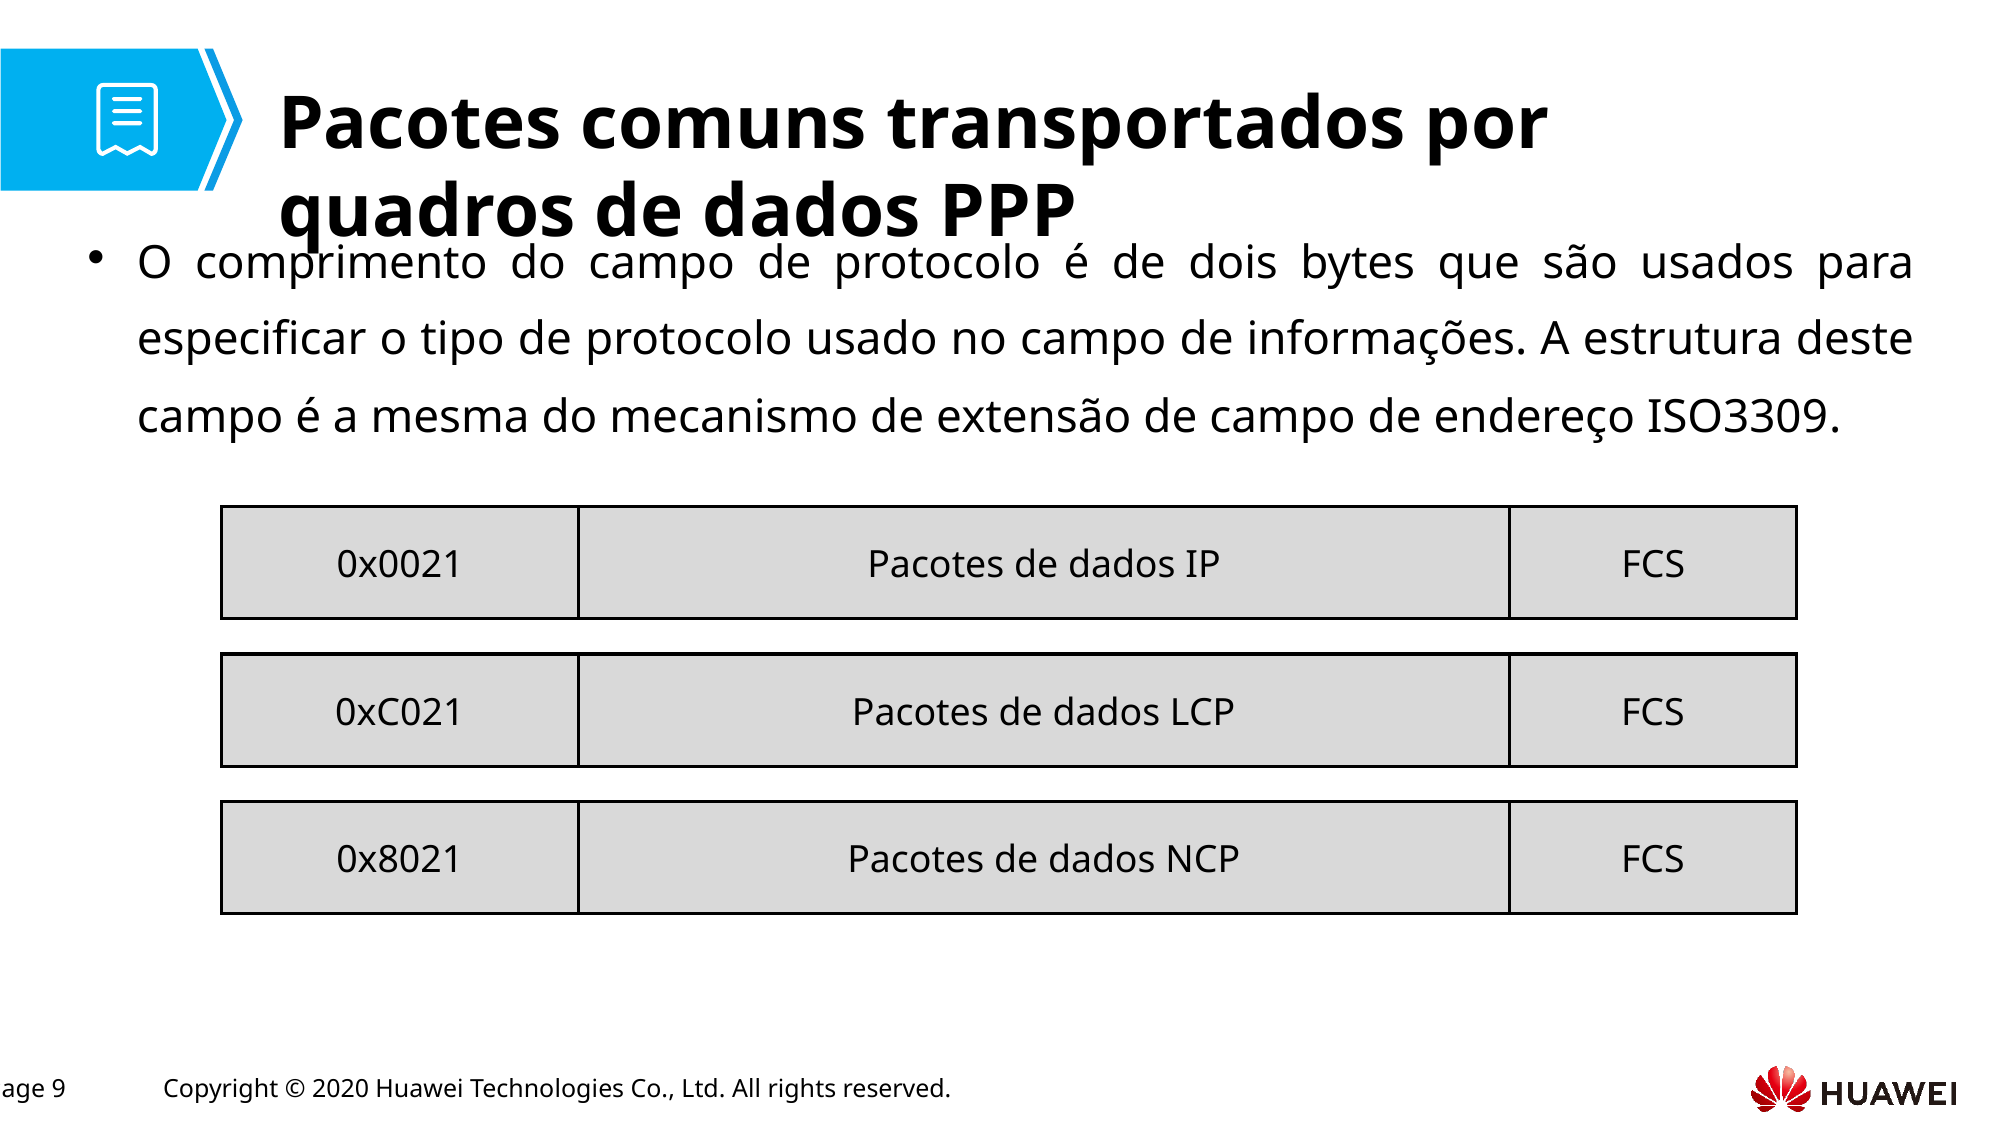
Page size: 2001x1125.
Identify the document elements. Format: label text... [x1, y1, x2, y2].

text_box Pacotes de dados NCP [578, 801, 1510, 914]
text_box FCS [1510, 801, 1797, 914]
text_box 0xC021 [221, 653, 578, 767]
text_box Pacotes de dados IP [578, 506, 1510, 619]
text_box FCS [1510, 653, 1797, 767]
title Pacotes comuns transportados por quadros de dados PPP [261, 67, 1875, 173]
list O comprimento do campo de protocolo é de dois bytes que são usados para especificar o tipo de protocolo usado no campo de informações. A estrutura deste campo é a mesma do mecanismo de extensão de campo de endereço ISO3309. [73, 203, 1930, 972]
text_box 0x0021 [221, 506, 578, 619]
text_box FCS [1510, 506, 1797, 619]
text_box 0x8021 [221, 801, 578, 914]
picture [1751, 1066, 1956, 1112]
text_box Pacotes de dados LCP [578, 653, 1510, 767]
